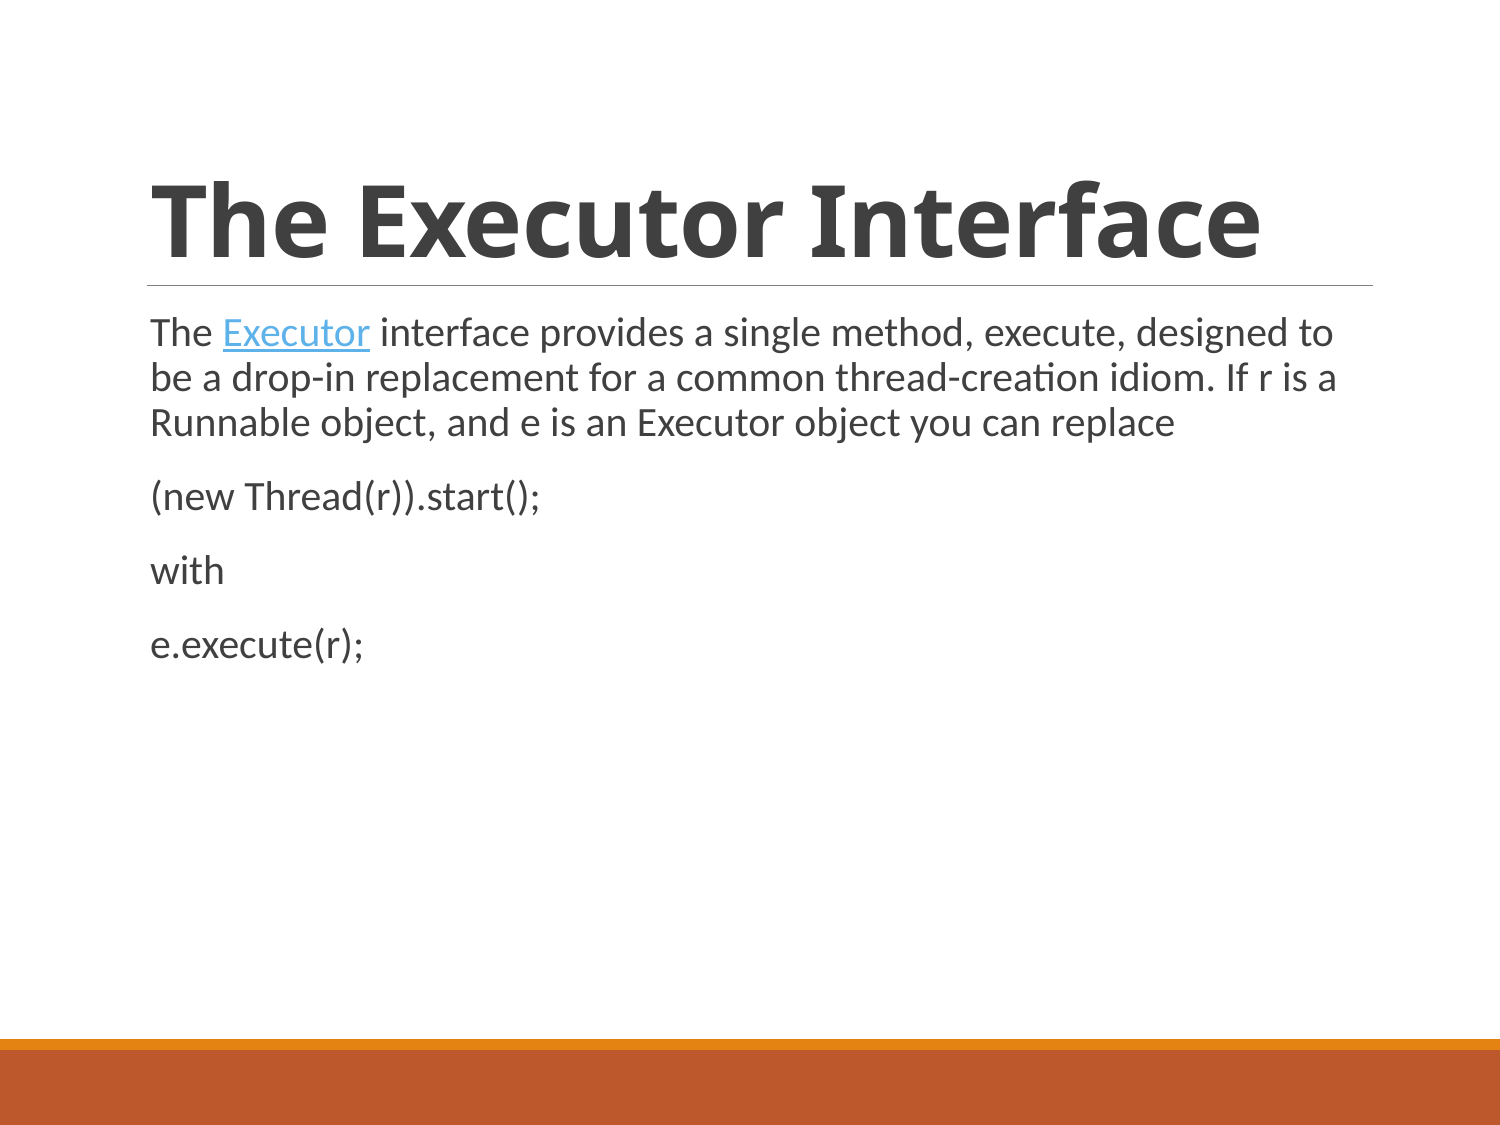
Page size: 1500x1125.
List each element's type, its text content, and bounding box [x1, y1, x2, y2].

list The Executor interface provides a single method, execute, designed to be a drop-in replacement for a common thread-creation idiom. If r is a Runnable object, and e is an Executor object you can replace (new Thread(r)).start(); with e.execute(r); [135, 302, 1373, 963]
title The Executor Interface [135, 47, 1373, 285]
